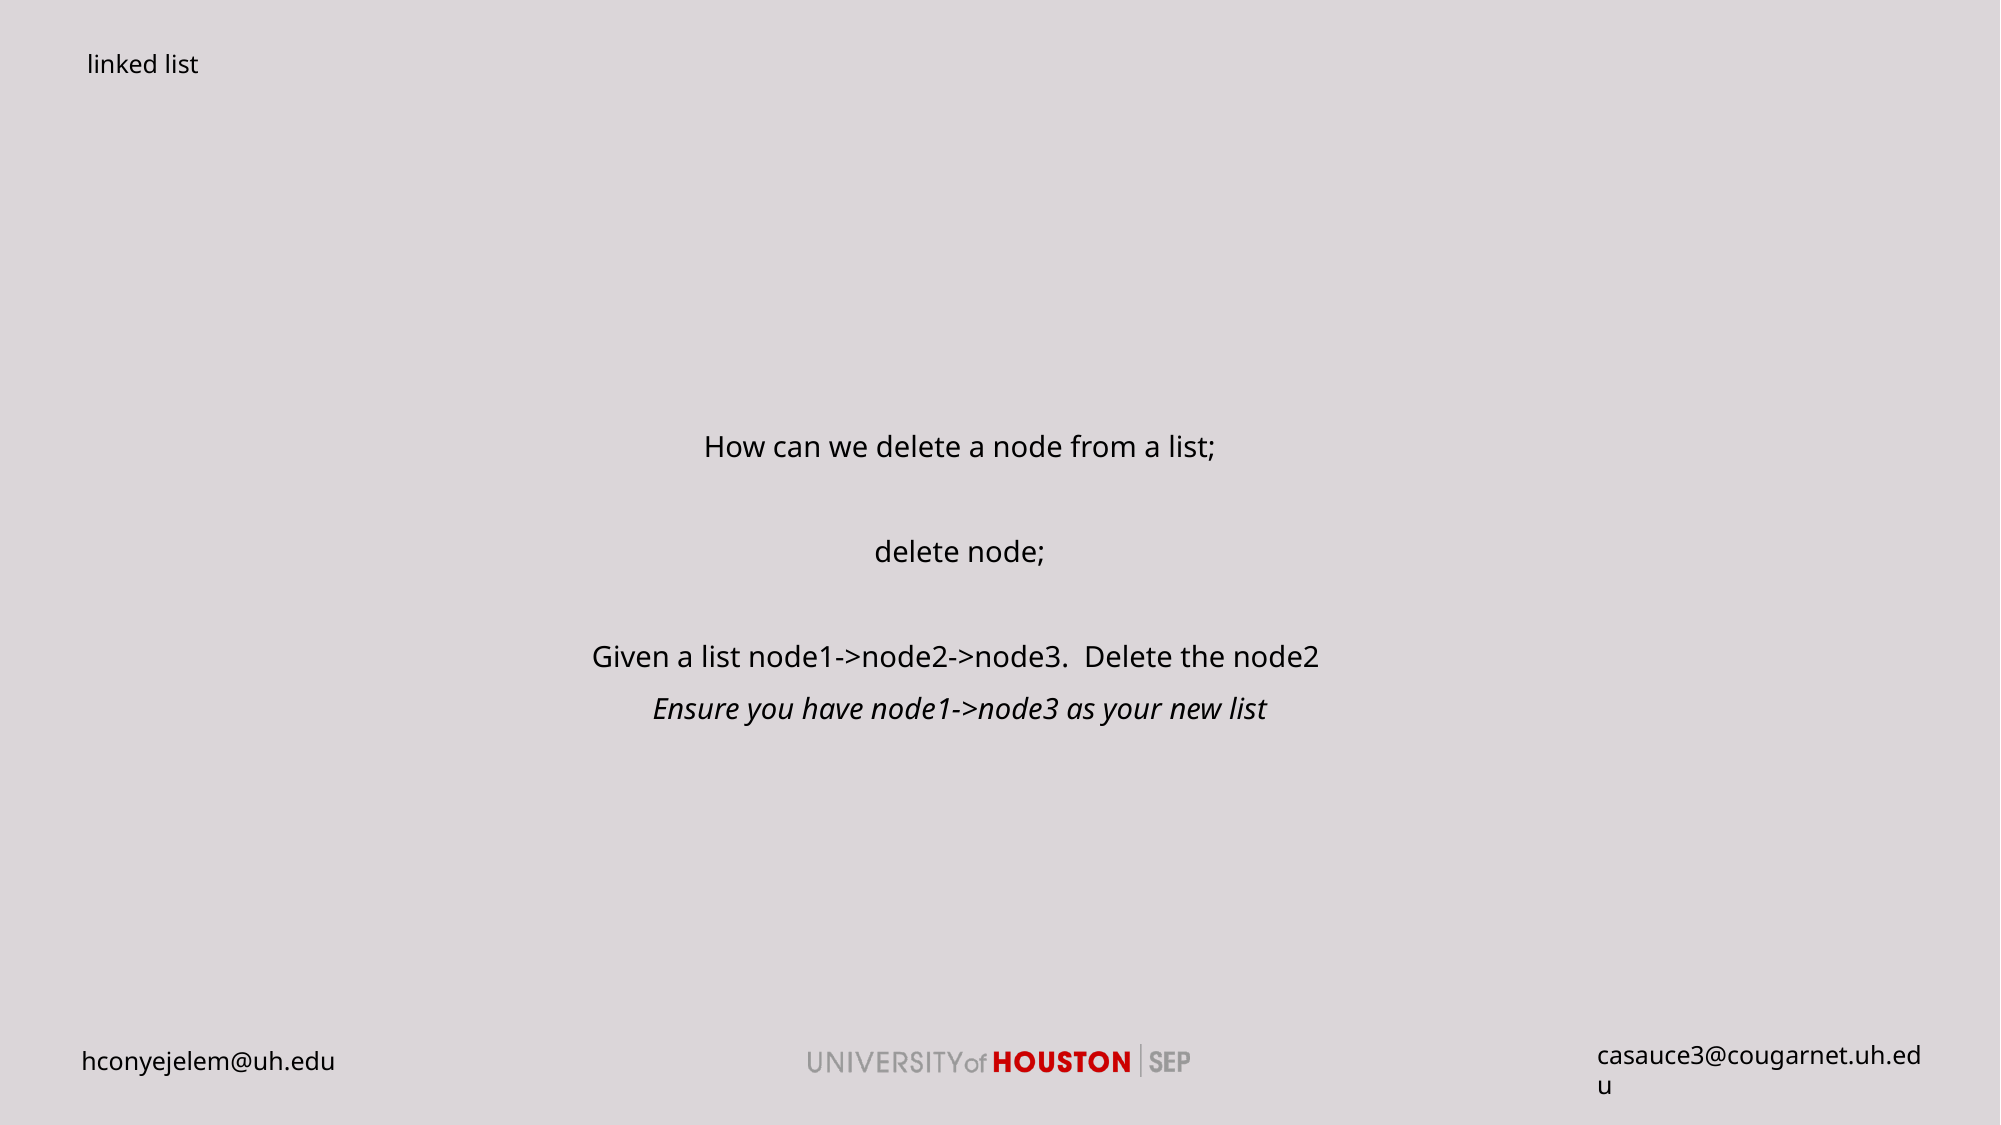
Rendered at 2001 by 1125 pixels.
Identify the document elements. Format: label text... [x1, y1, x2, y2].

text_box linked list [72, 41, 313, 87]
text_box casauce3@cougarnet.uh.edu [1582, 1032, 1945, 1107]
text_box How can we delete a node from a list; delete node; Given a list node1->node2->node3. Delete the node2 Ensure you have node1->node3 as your new list [72, 403, 1848, 733]
picture [808, 1044, 1190, 1077]
text_box hconyejelem@uh.edu [66, 1037, 418, 1083]
